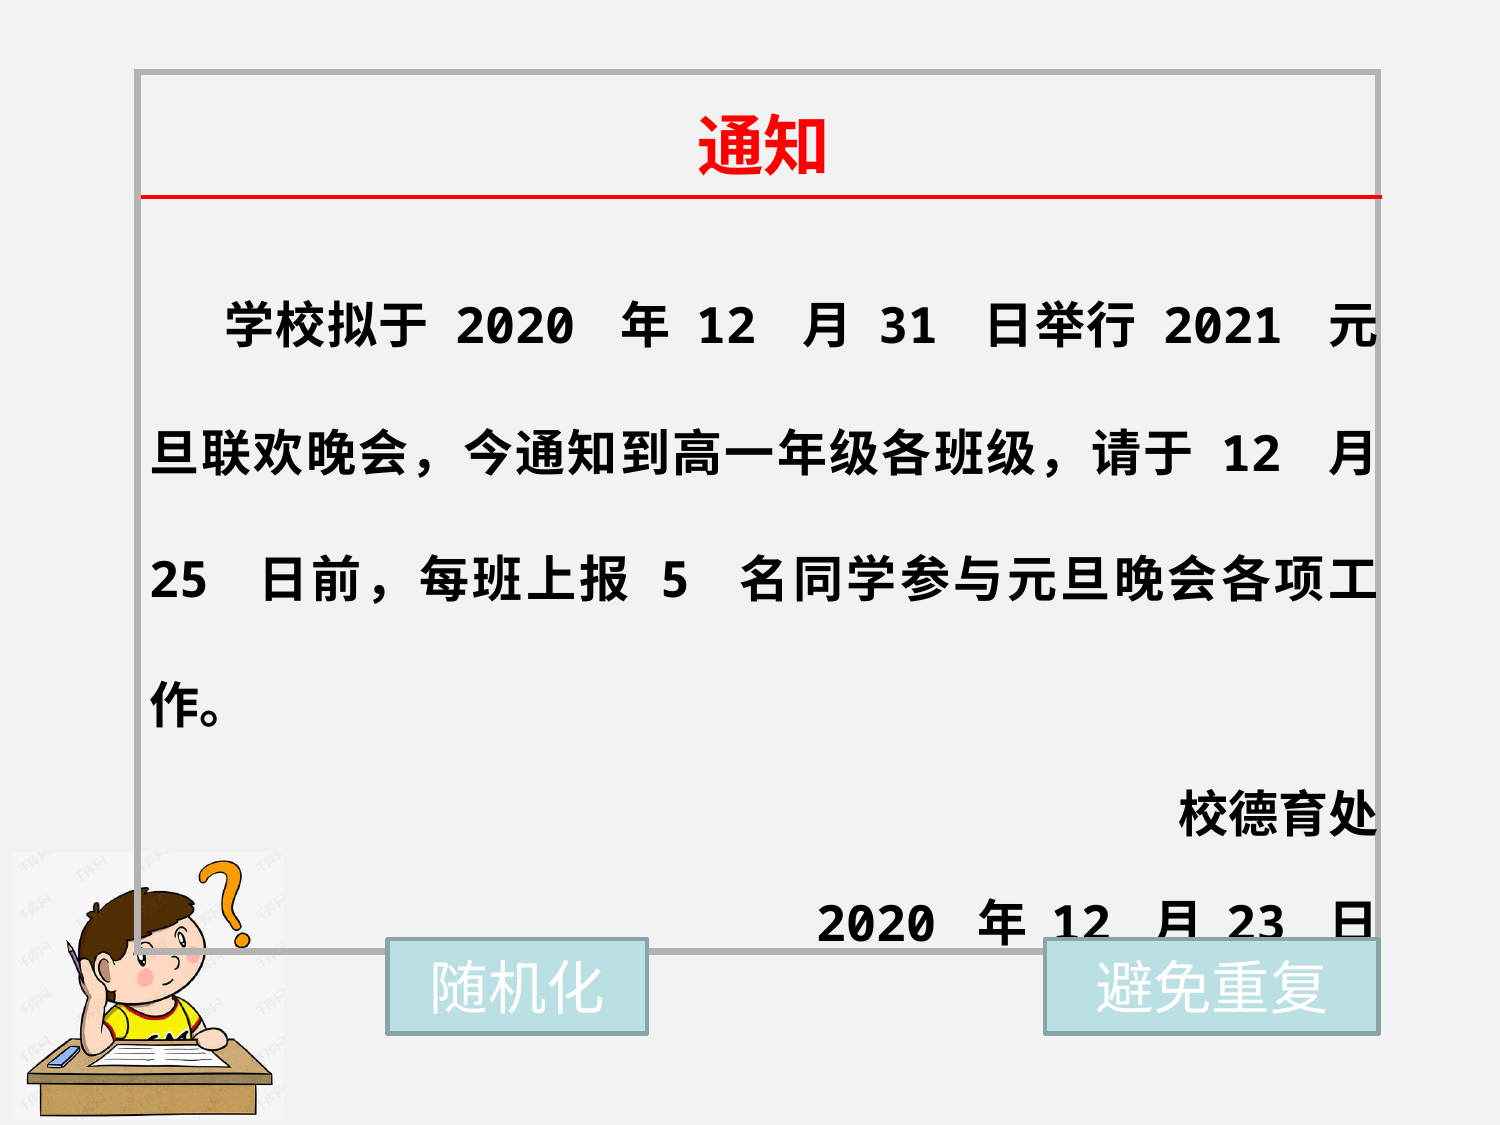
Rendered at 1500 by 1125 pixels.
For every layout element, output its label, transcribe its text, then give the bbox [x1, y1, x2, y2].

picture [13, 852, 285, 1121]
text_box 随机化 [385, 937, 649, 1036]
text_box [137, 71, 1382, 834]
text_box 避免重复 [1043, 937, 1381, 1036]
